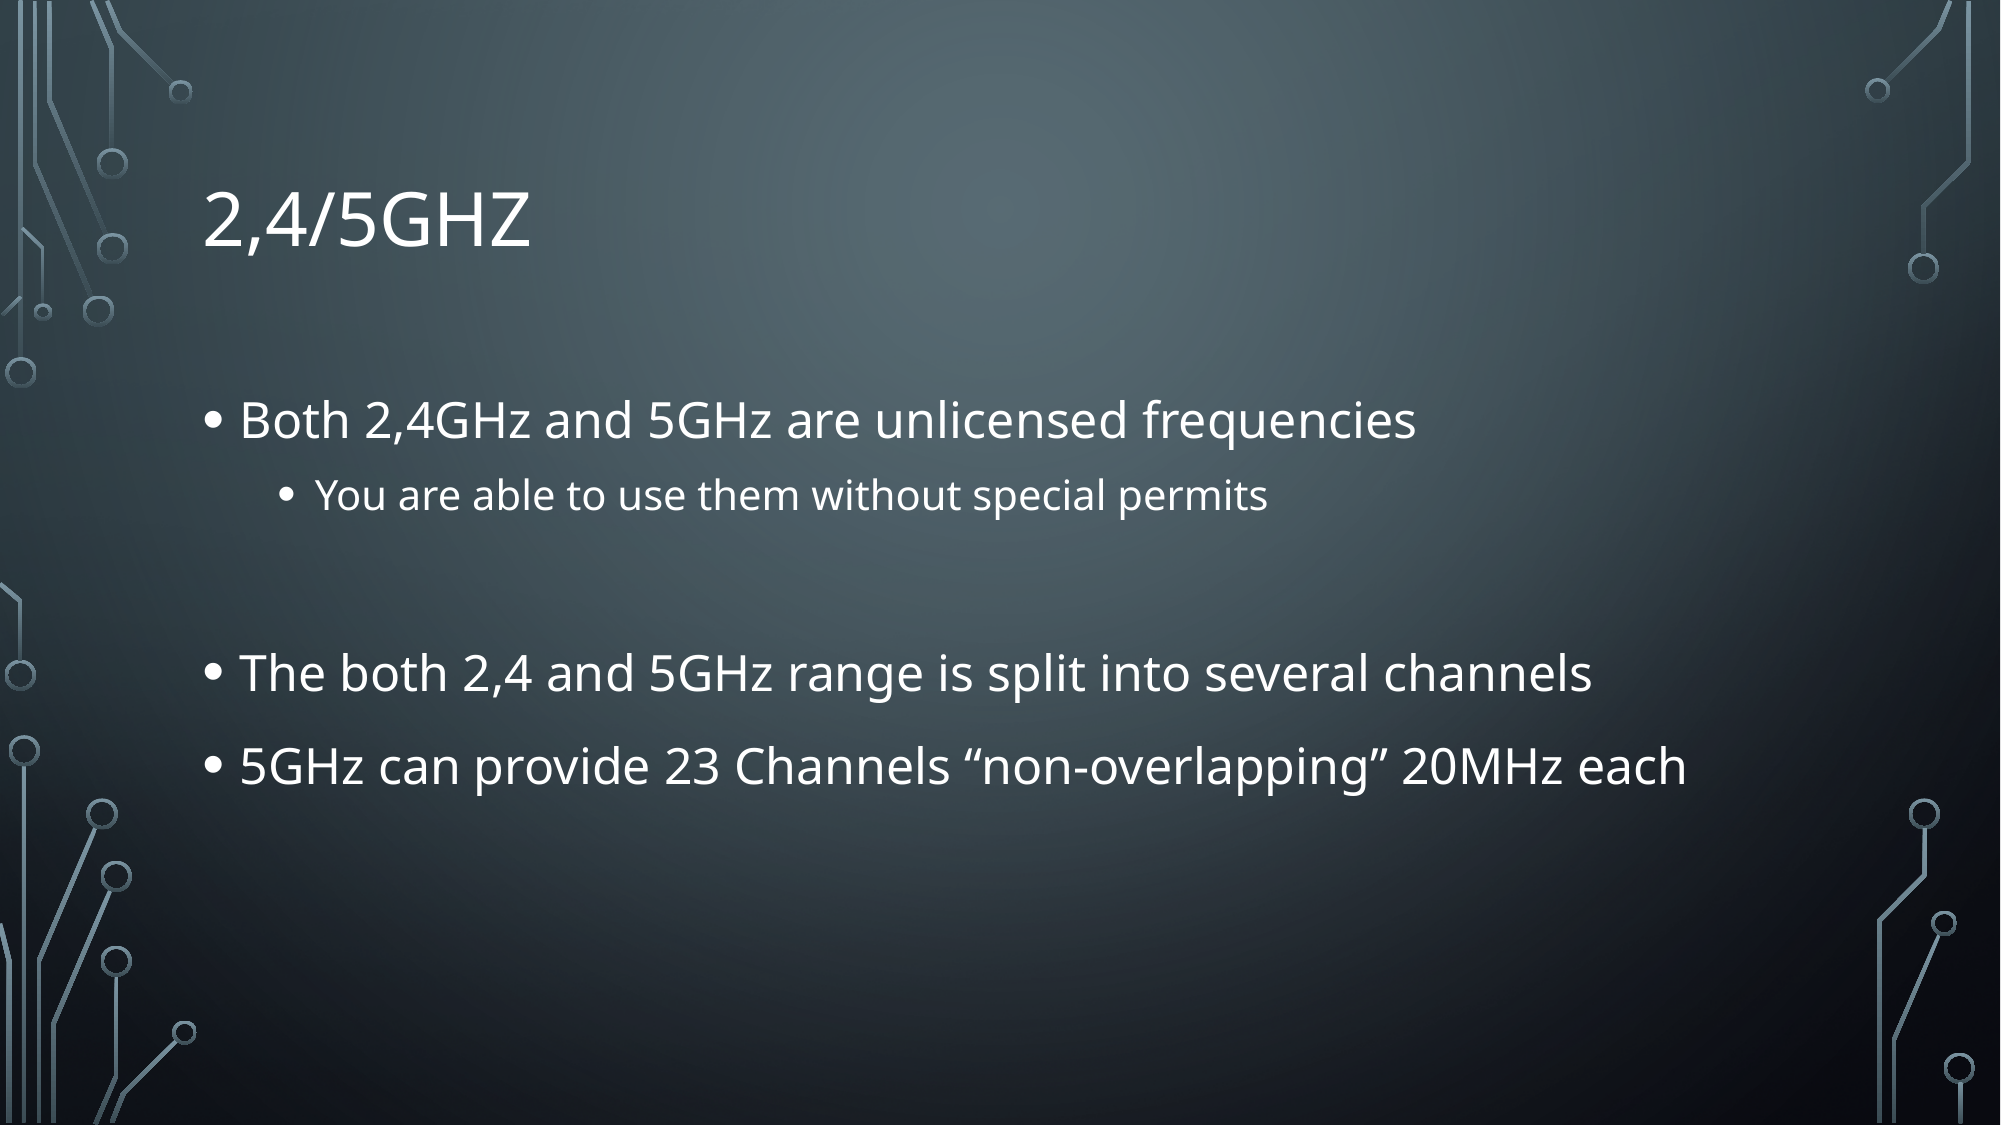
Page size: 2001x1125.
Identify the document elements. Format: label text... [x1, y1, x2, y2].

list Both 2,4GHz and 5GHz are unlicensed frequencies You are able to use them without special permits The both 2,4 and 5GHz range is split into several channels 5GHz can provide 23 Channels “non-overlapping” 20MHz each [187, 369, 1813, 950]
title 2,4/5GHz [187, 101, 1813, 344]
